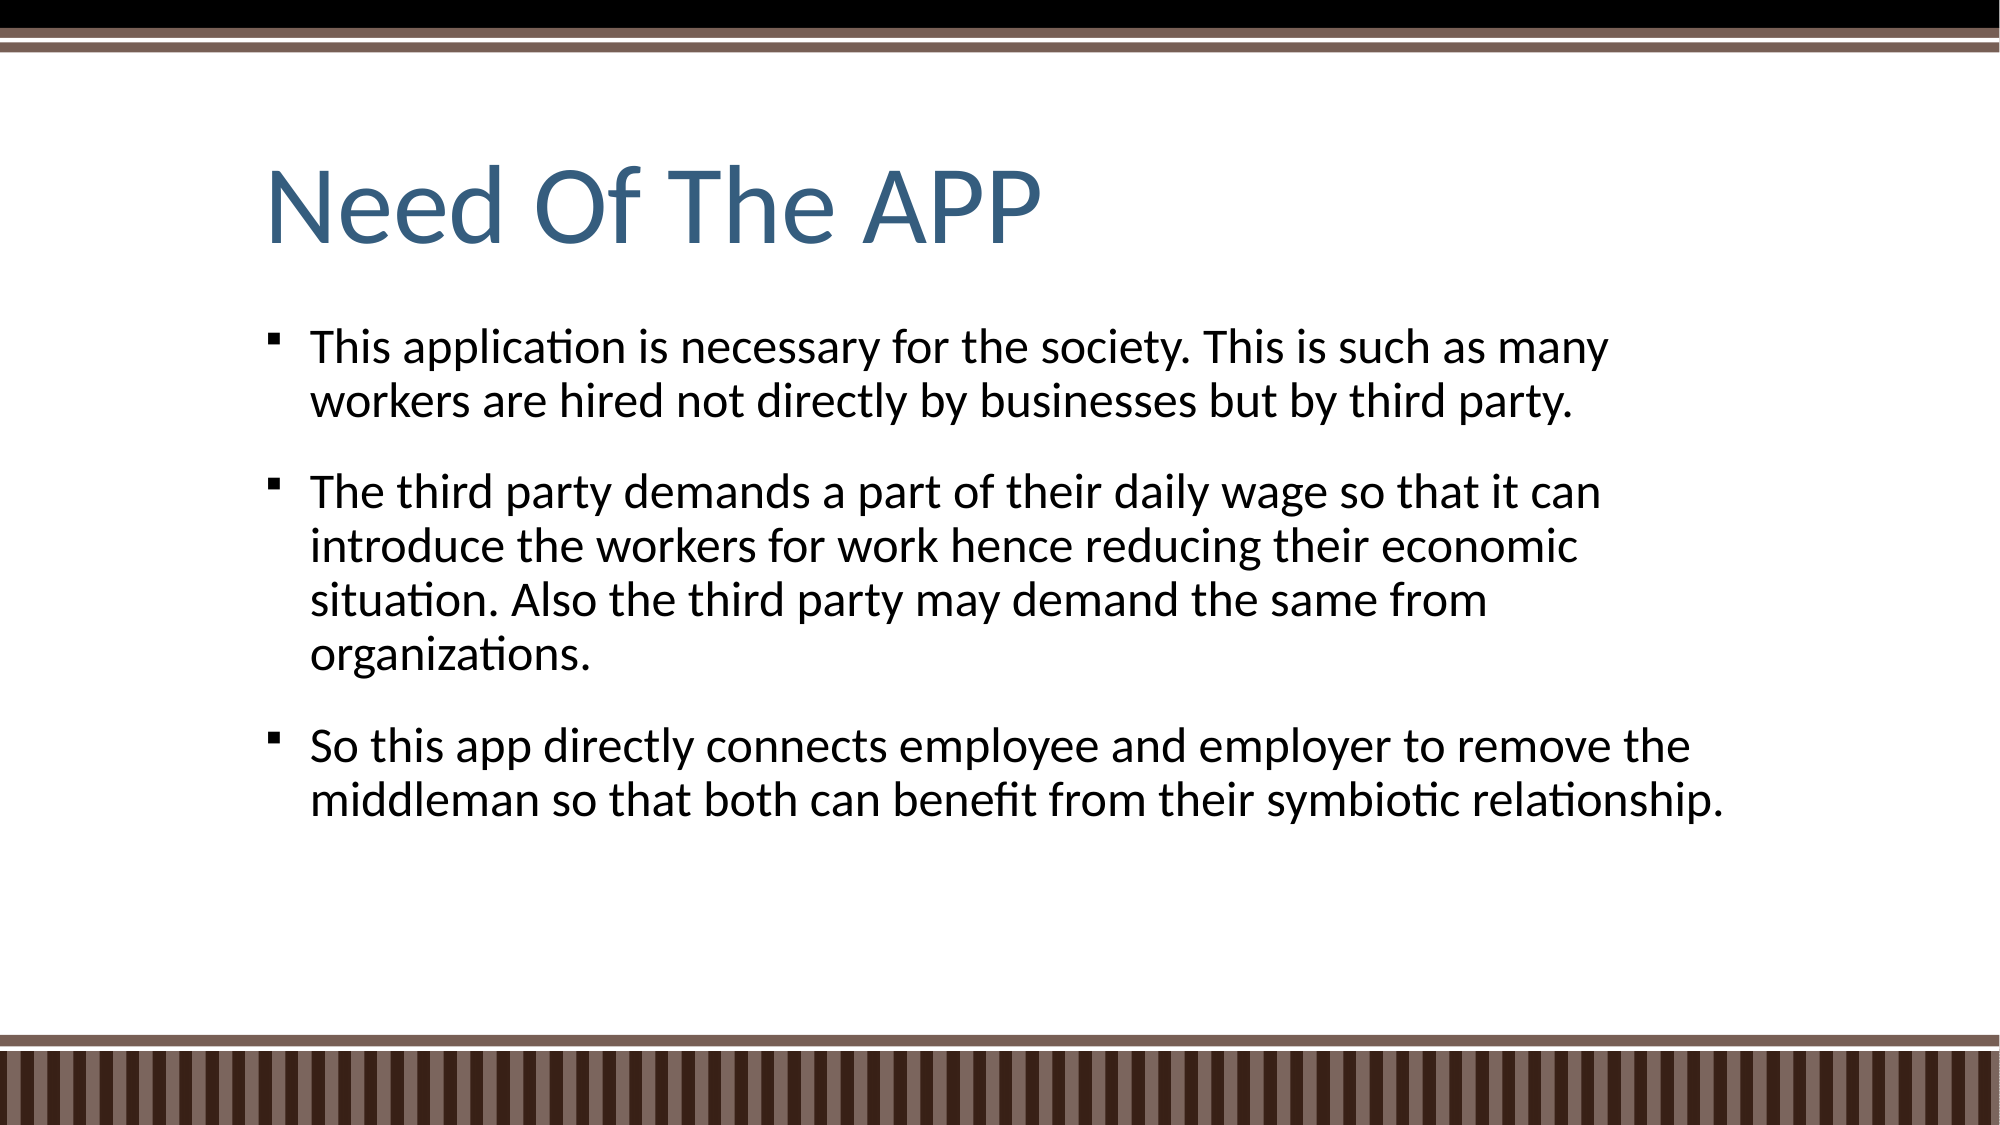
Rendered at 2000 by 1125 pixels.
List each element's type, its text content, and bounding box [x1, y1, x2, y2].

title Need Of The APP [249, 99, 1750, 275]
list This application is necessary for the society. This is such as many workers are hired not directly by businesses but by third party. The third party demands a part of their daily wage so that it can introduce the workers for work hence reducing their economic situation. Also the third party may demand the same from organizations. So this app directly connects employee and employer to remove the middleman so that both can benefit from their symbiotic relationship. [249, 312, 1750, 920]
